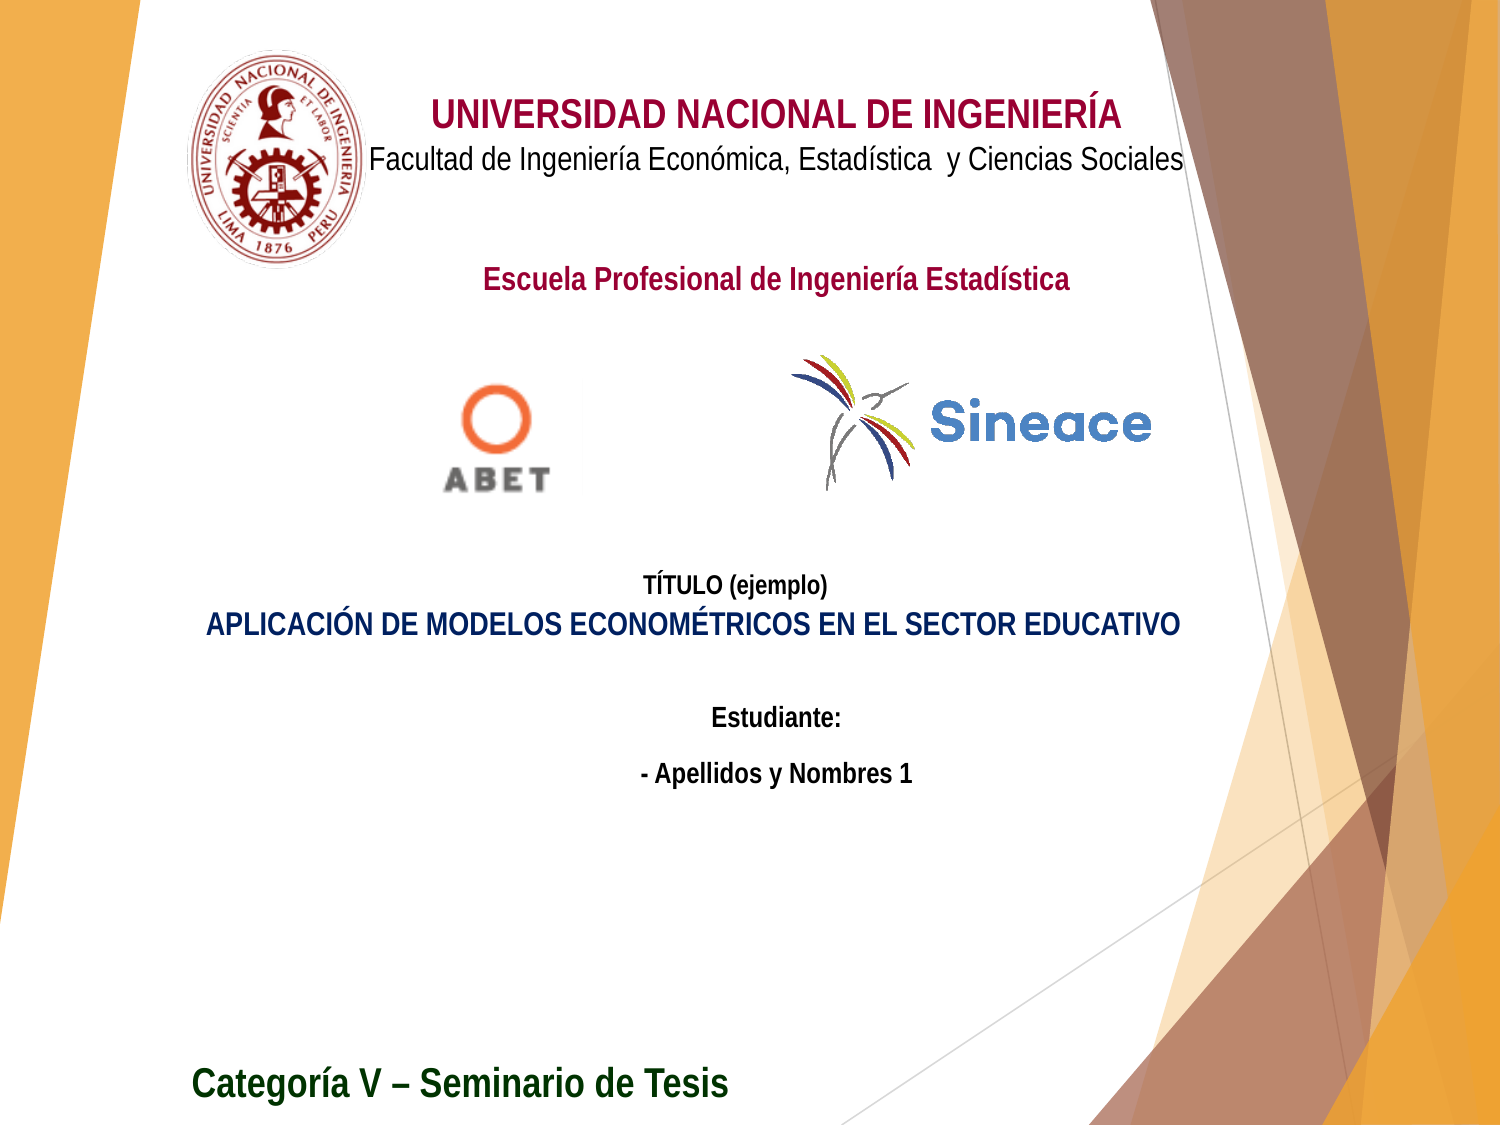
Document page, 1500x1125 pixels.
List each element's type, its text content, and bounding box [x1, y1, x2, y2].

subtitle Estudiante: - Apellidos y Nombres 1 [261, 690, 1292, 916]
text_box Categoría V – Seminario de Tesis [0, 1053, 939, 1125]
picture [790, 353, 1152, 491]
picture [378, 336, 583, 541]
picture [174, 32, 379, 282]
text_box UNIVERSIDAD NACIONAL DE INGENIERÍA Facultad de Ingeniería Económica, Estadística y Ciencias Sociales Escuela Profesional de Ingeniería Estadística [220, 79, 1334, 305]
title TÍTULO (ejemplo) APLICACIÓN DE MODELOS ECONOMÉTRICOS EN EL SECTOR EDUCATIVO [29, 507, 1359, 736]
